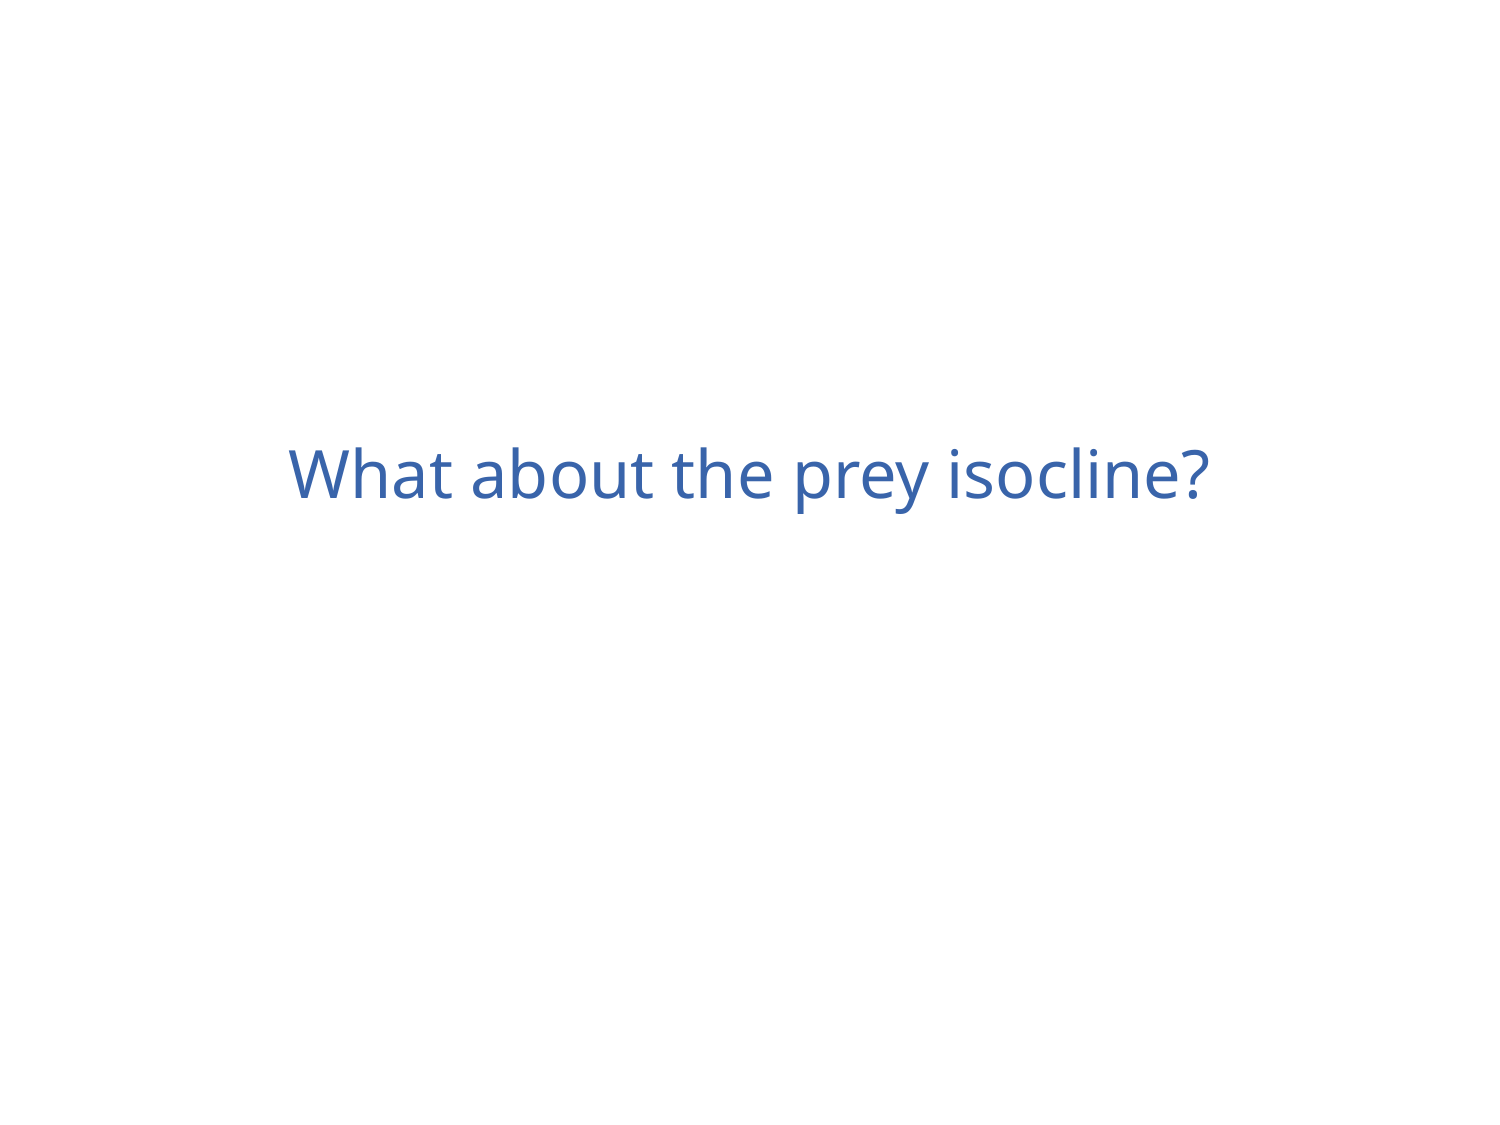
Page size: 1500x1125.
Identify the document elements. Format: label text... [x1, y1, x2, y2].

text_box What about the prey isocline? [50, 424, 1450, 520]
